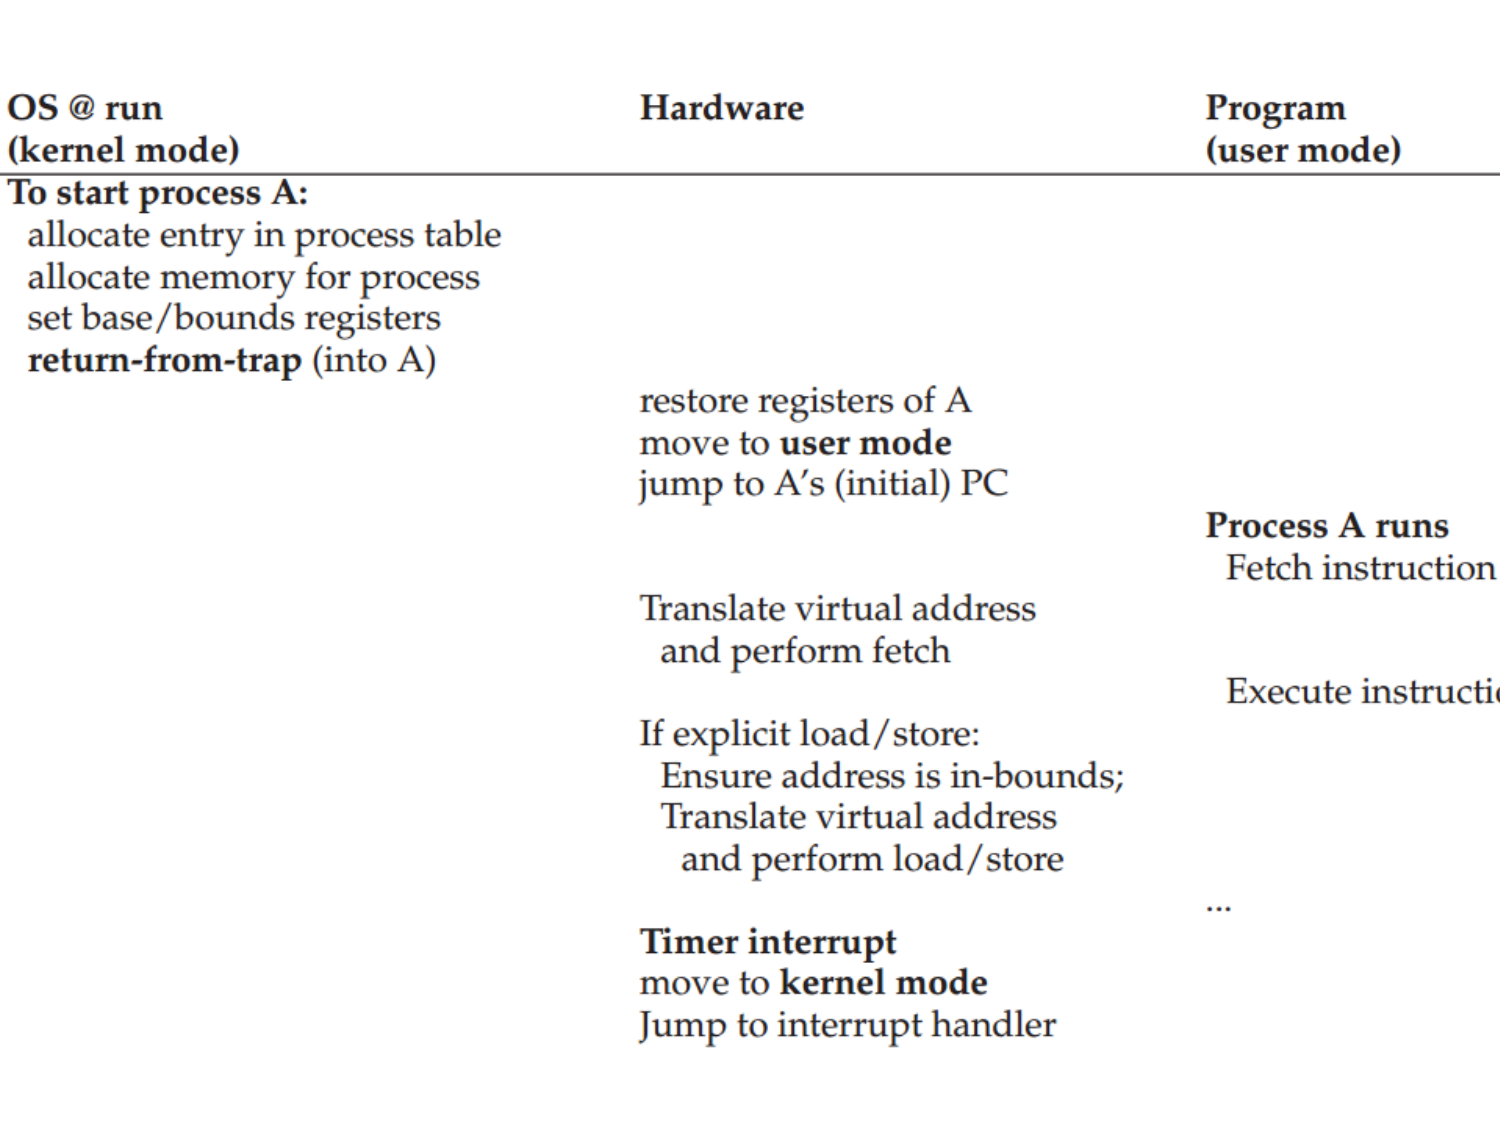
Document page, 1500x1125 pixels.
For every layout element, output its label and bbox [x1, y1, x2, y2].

picture [0, 68, 1500, 1049]
